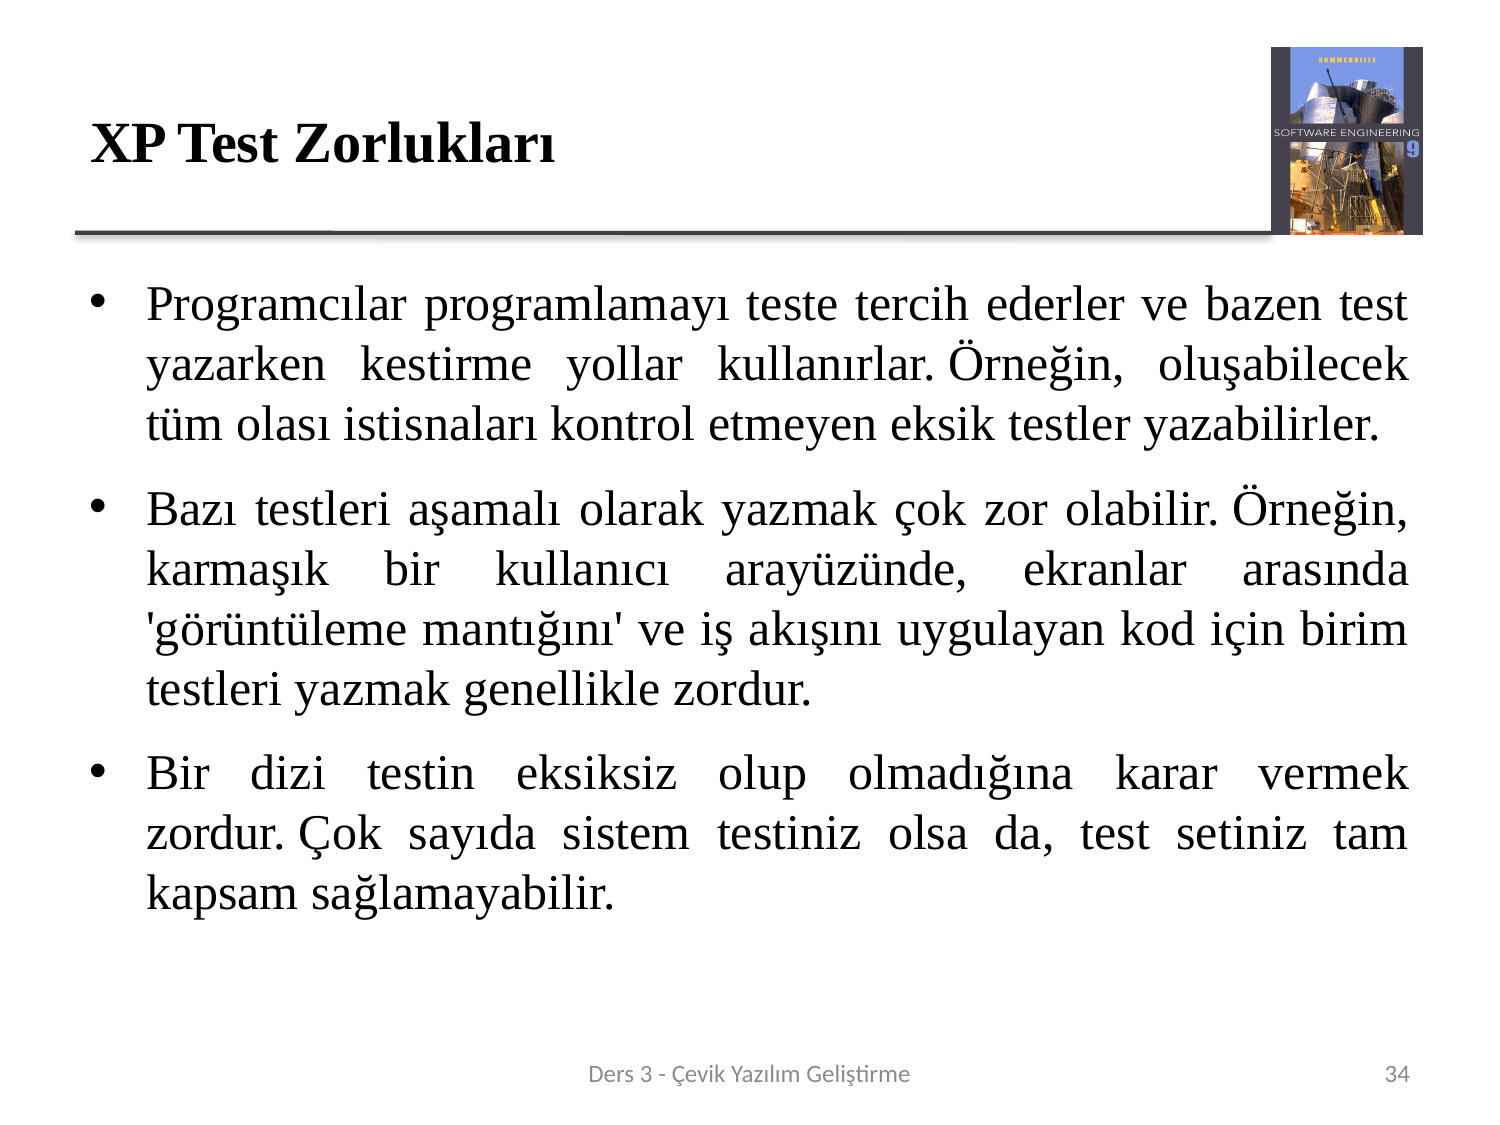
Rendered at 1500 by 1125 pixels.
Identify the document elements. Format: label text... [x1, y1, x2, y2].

picture [1272, 47, 1423, 235]
title XP Test Zorlukları [74, 44, 1272, 233]
footer Ders 3 - Çevik Yazılım Geliştirme [512, 1042, 988, 1103]
slide_number 34 [1074, 1042, 1425, 1103]
list Programcılar programlamayı teste tercih ederler ve bazen test yazarken kestirme yollar kullanırlar. Örneğin, oluşabilecek tüm olası istisnaları kontrol etmeyen eksik testler yazabilirler. Bazı testleri aşamalı olarak yazmak çok zor olabilir. Örneğin, karmaşık bir kullanıcı arayüzünde, ekranlar arasında 'görüntüleme mantığını' ve iş akışını uygulayan kod için birim testleri yazmak genellikle zordur. Bir dizi testin eksiksiz olup olmadığına karar vermek zordur. Çok sayıda sistem testiniz olsa da, test setiniz tam kapsam sağlamayabilir. [75, 262, 1425, 1005]
